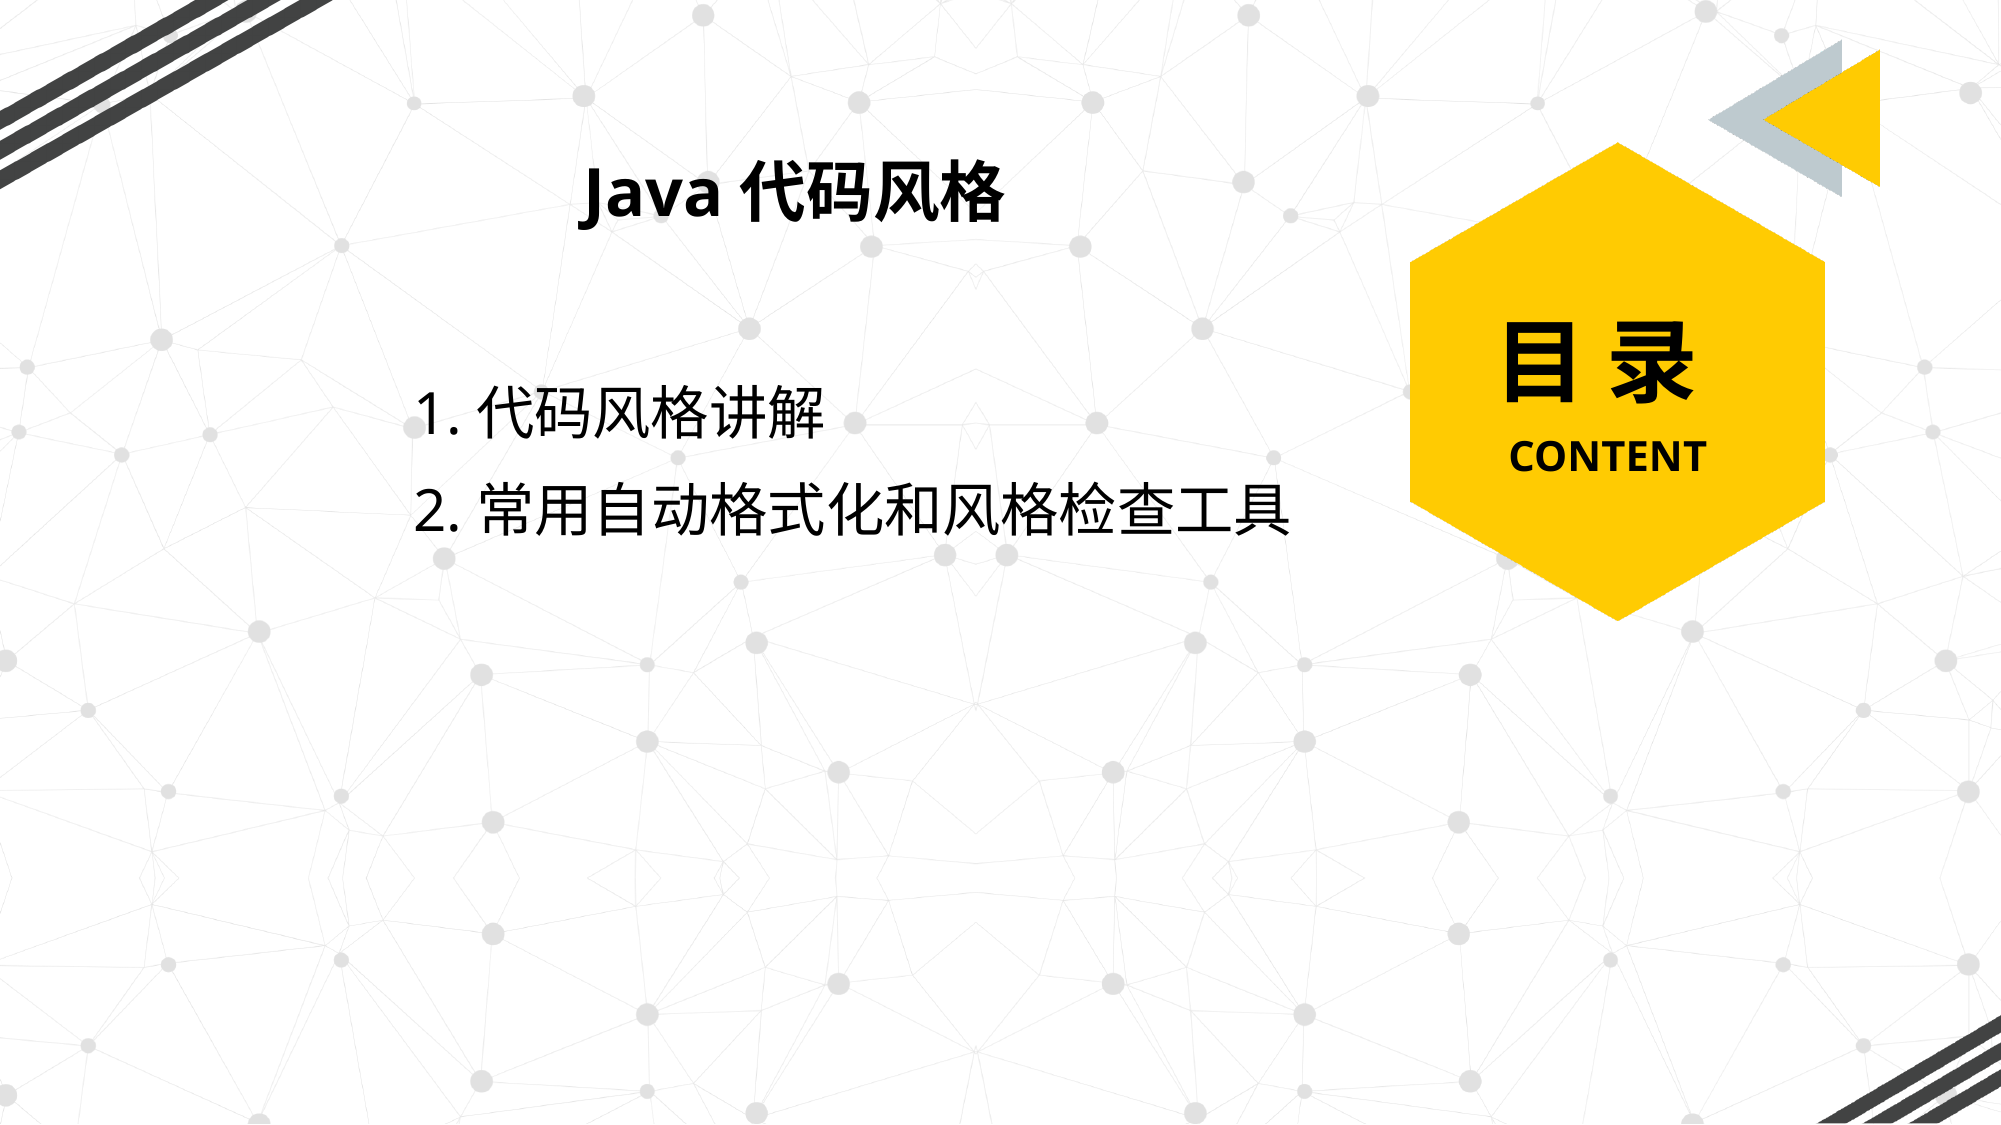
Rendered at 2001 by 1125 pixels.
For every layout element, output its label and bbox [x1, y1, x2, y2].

text_box [1708, 39, 1880, 197]
picture [0, 0, 2001, 1124]
